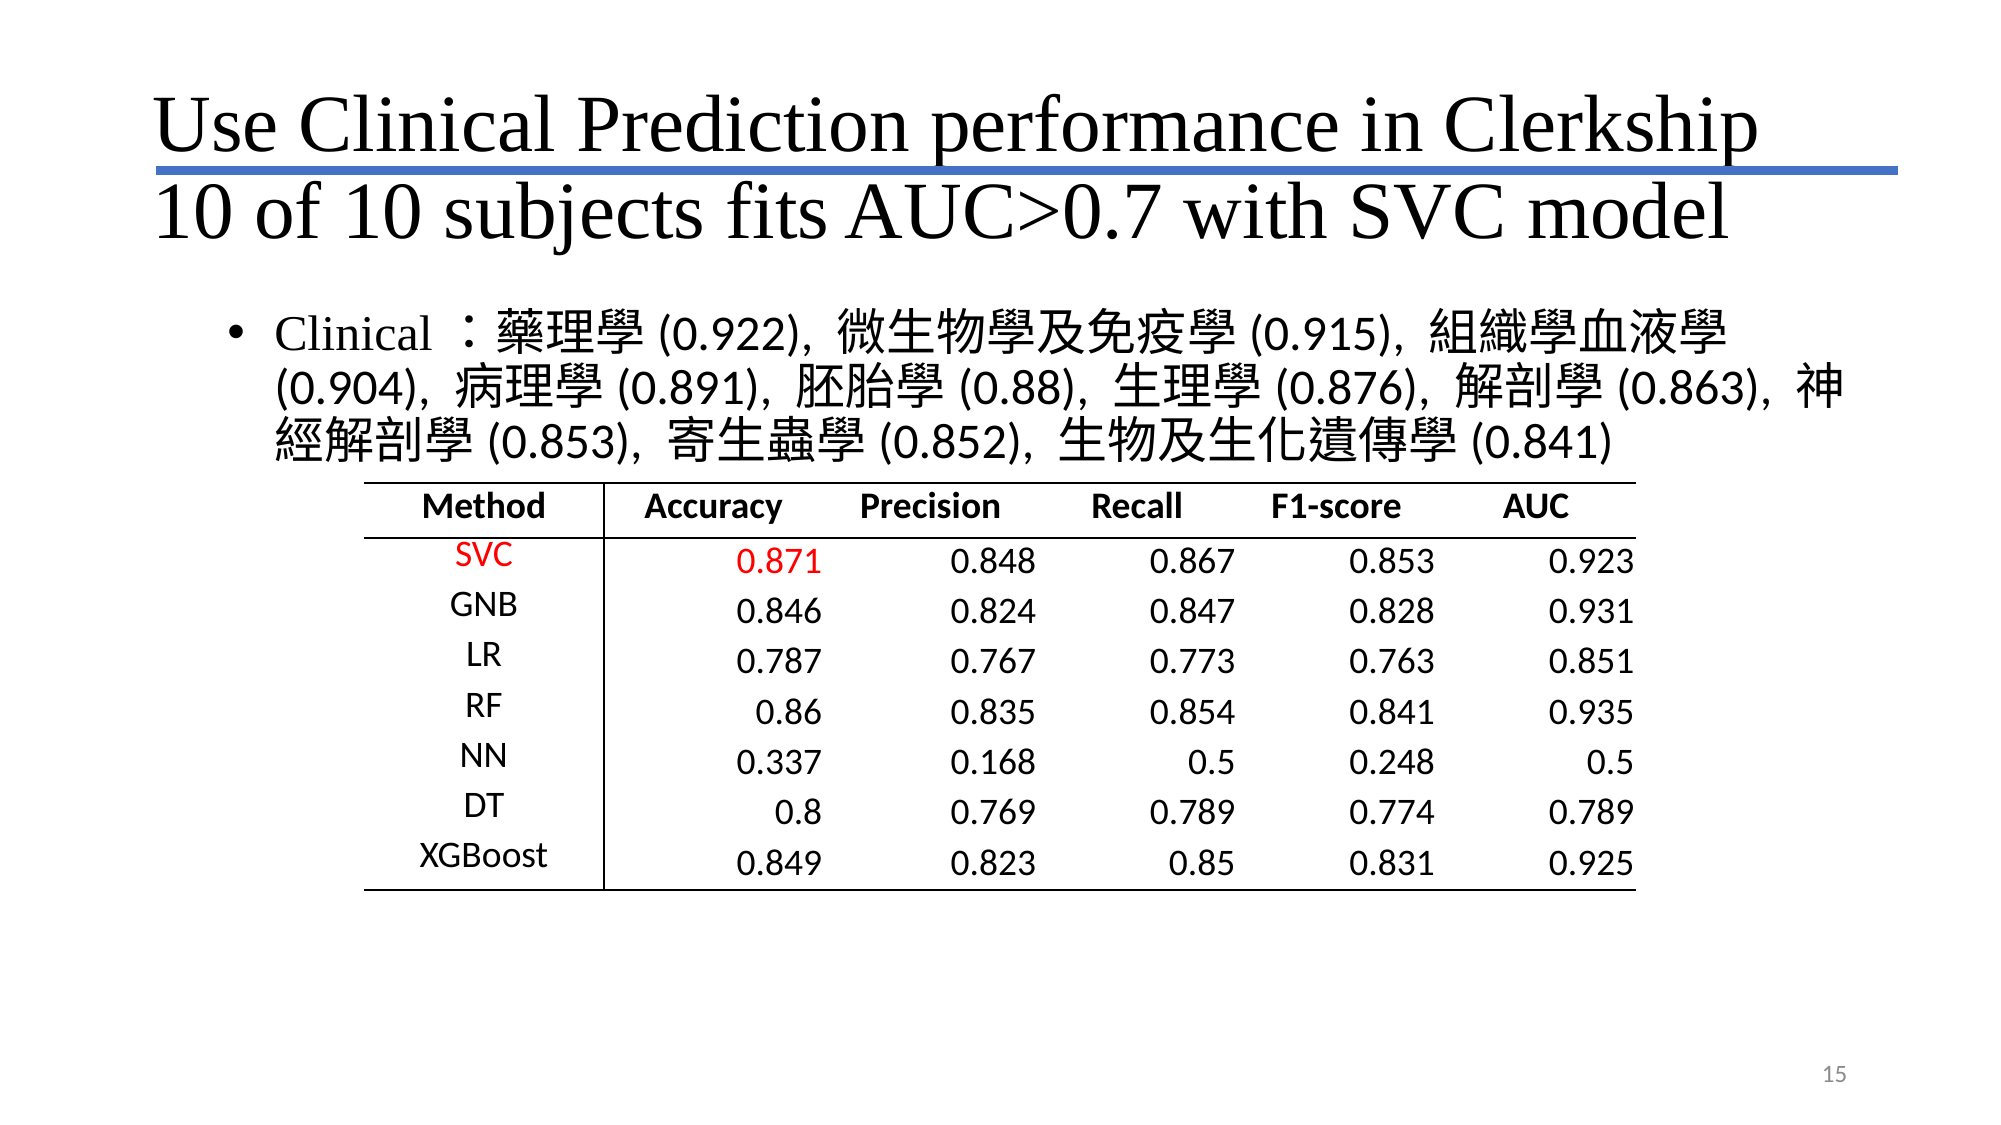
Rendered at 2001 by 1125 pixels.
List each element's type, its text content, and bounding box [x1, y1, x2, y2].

table_cell LR [364, 639, 603, 689]
table_cell 0.853 [1237, 539, 1436, 588]
table_cell 0.849 [605, 840, 824, 889]
table_header F1-score [1237, 484, 1436, 537]
table_header Precision [824, 484, 1038, 537]
table_cell 0.8 [605, 789, 824, 840]
table_cell 0.935 [1436, 689, 1636, 739]
table_cell 0.925 [1436, 840, 1636, 889]
table_cell 0.774 [1237, 789, 1436, 840]
table_cell 0.931 [1436, 588, 1636, 639]
slide_number 15 [1412, 1042, 1863, 1103]
table_cell 0.248 [1237, 739, 1436, 789]
table_cell 0.828 [1237, 588, 1436, 639]
table_header Recall [1038, 484, 1237, 537]
table_cell DT [364, 789, 603, 840]
table_cell GNB [364, 588, 603, 639]
table_header Method [364, 484, 603, 537]
table_cell 0.763 [1237, 639, 1436, 689]
table_cell NN [364, 739, 603, 789]
table_cell 0.841 [1237, 689, 1436, 739]
table_cell 0.767 [824, 639, 1038, 689]
table_header Accuracy [605, 484, 824, 537]
table_cell 0.854 [1038, 689, 1237, 739]
table_cell 0.851 [1436, 639, 1636, 689]
table_cell 0.824 [824, 588, 1038, 639]
table_cell 0.789 [1038, 789, 1237, 840]
table_cell 0.789 [1436, 789, 1636, 840]
table_cell 0.769 [824, 789, 1038, 840]
table_cell 0.847 [1038, 588, 1237, 639]
table_cell 0.787 [605, 639, 824, 689]
title Use Clinical Prediction performance in Clerkship 10 of 10 subjects fits AUC>0.7 with SVC model [137, 59, 1966, 278]
table_cell XGBoost [364, 840, 603, 889]
table_cell 0.5 [1038, 739, 1237, 789]
table_cell 0.86 [605, 689, 824, 739]
list Clinical：藥理學(0.922), 微生物學及免疫學(0.915), 組織學血液學(0.904), 病理學(0.891), 胚胎學(0.88), 生理學(0.876), 解剖學(0.863), 神經解剖學(0.853), 寄生蟲學(0.852), 生物及生化遺傳學(0.841) [137, 299, 1863, 1014]
table_cell 0.85 [1038, 840, 1237, 889]
table_cell 0.846 [605, 588, 824, 639]
table_cell 0.773 [1038, 639, 1237, 689]
table_cell RF [364, 689, 603, 739]
table_cell 0.168 [824, 739, 1038, 789]
table_cell 0.5 [1436, 739, 1636, 789]
table_cell 0.867 [1038, 539, 1237, 588]
table_cell 0.923 [1436, 539, 1636, 588]
table_cell SVC [364, 539, 603, 588]
table_cell 0.337 [605, 739, 824, 789]
table_header AUC [1436, 484, 1636, 537]
table_cell 0.823 [824, 840, 1038, 889]
table_cell 0.848 [824, 539, 1038, 588]
table_cell 0.871 [605, 539, 824, 588]
table_cell 0.835 [824, 689, 1038, 739]
table_cell 0.831 [1237, 840, 1436, 889]
